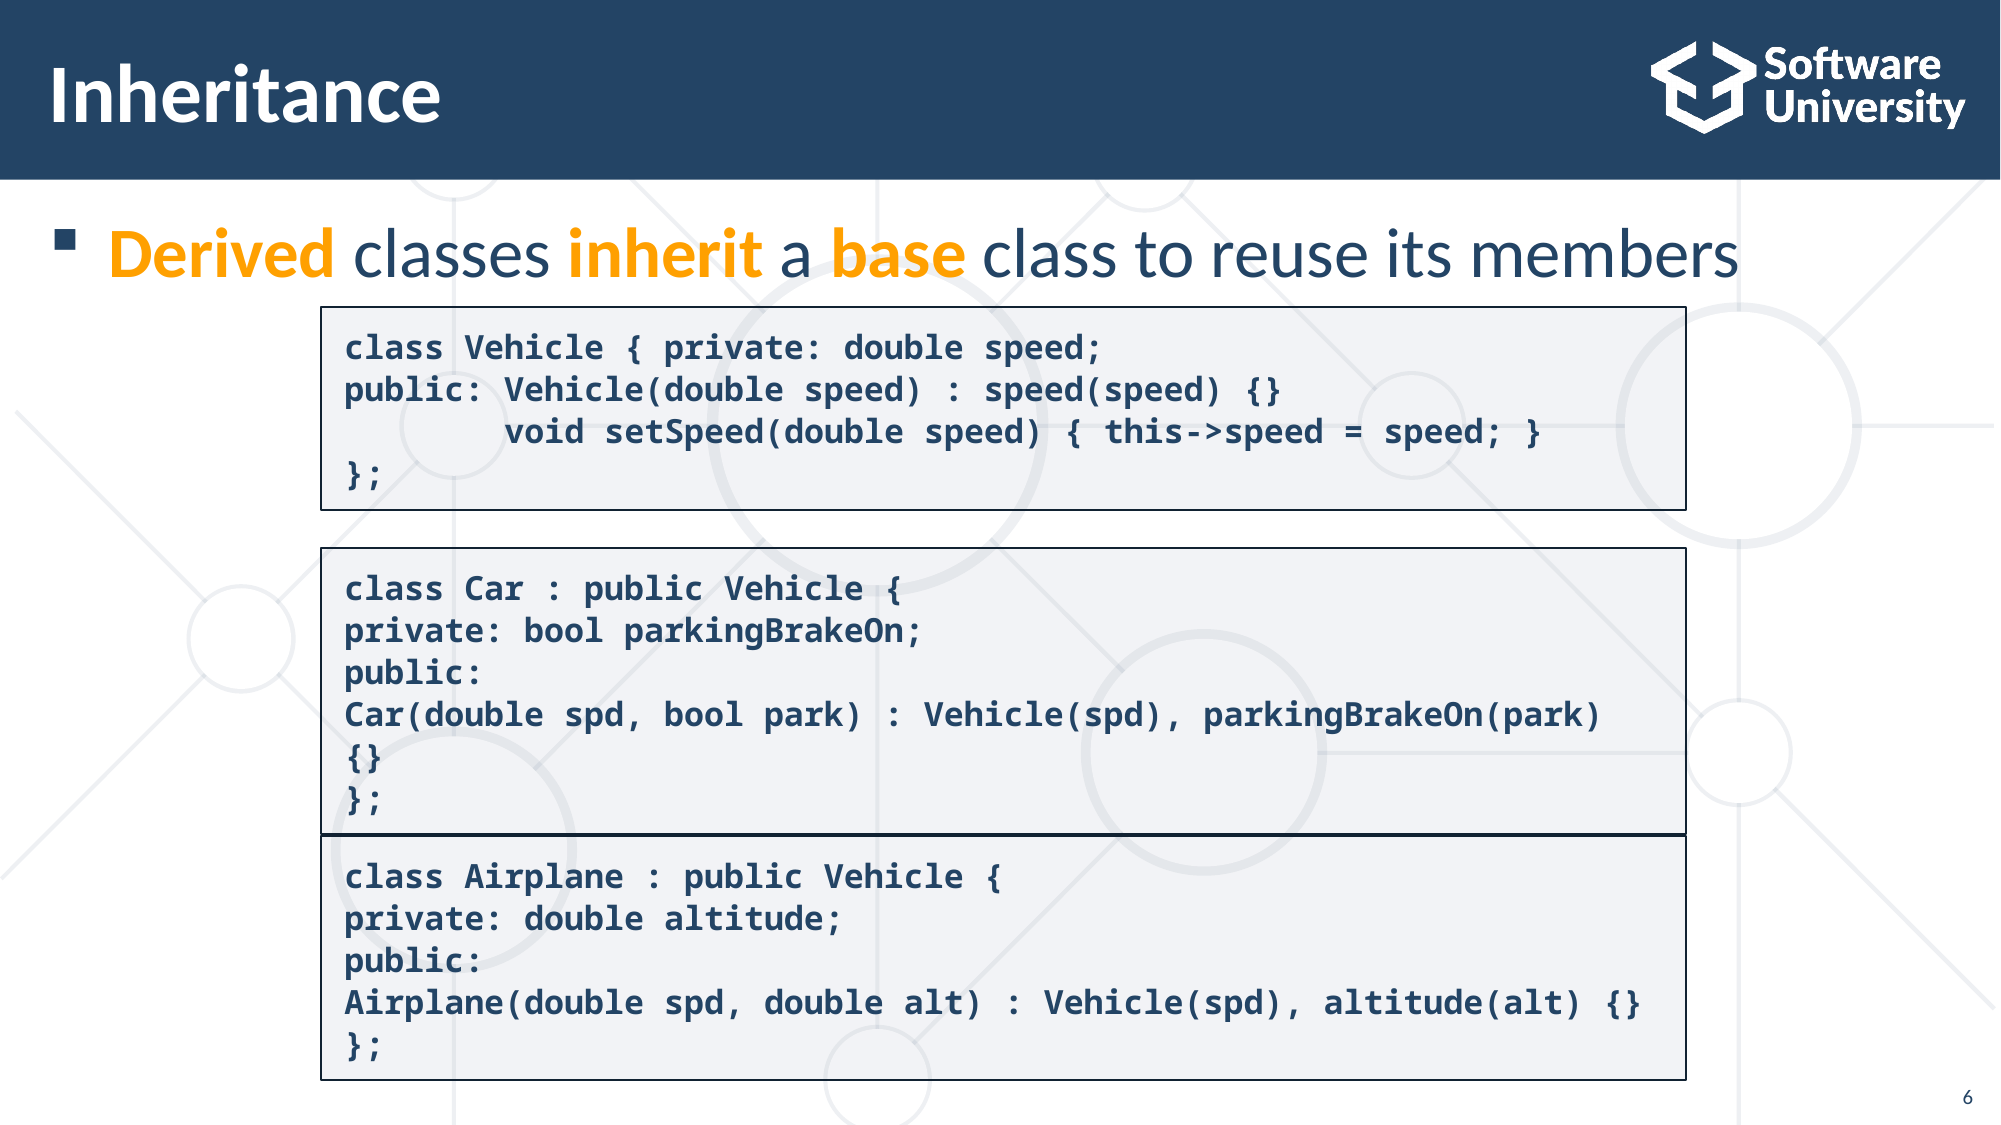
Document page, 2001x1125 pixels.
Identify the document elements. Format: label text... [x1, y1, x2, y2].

picture [1651, 41, 1966, 134]
text_box class Vehicle { private: double speed; public: Vehicle(double speed) : speed(speed) {} void setSpeed(double speed) { this->speed = speed; } }; [320, 306, 1687, 510]
title Inheritance [31, 16, 1625, 162]
slide_number 6 [1927, 1067, 1989, 1117]
list Derived classes inherit a base class to reuse its members [31, 196, 1970, 1104]
text_box class Car : public Vehicle { private: bool parkingBrakeOn; public: Car(double spd, bool park) : Vehicle(spd), parkingBrakeOn(park) {} }; [320, 547, 1687, 835]
text_box class Airplane : public Vehicle { private: double altitude; public: Airplane(double spd, double alt) : Vehicle(spd), altitude(alt) {} }; [320, 835, 1687, 1081]
